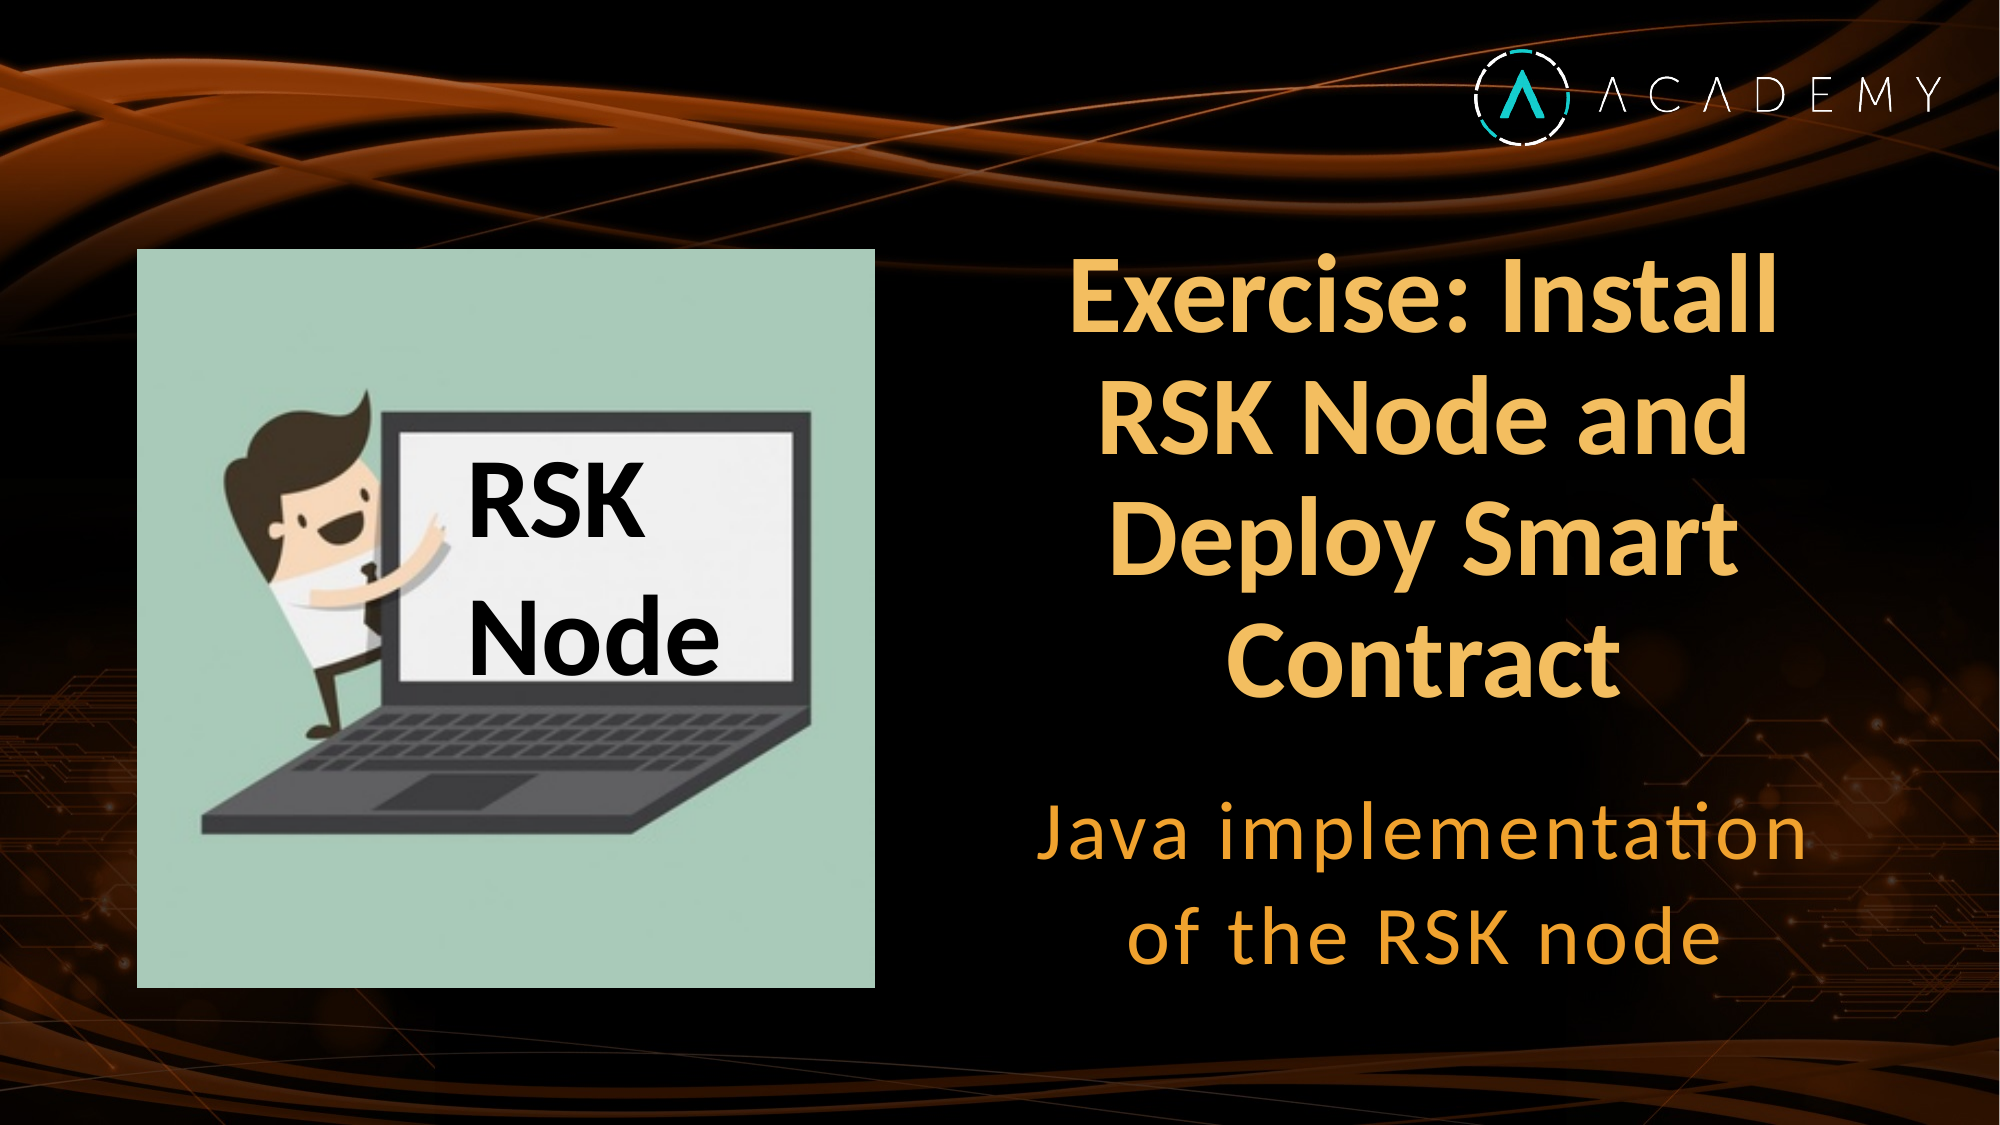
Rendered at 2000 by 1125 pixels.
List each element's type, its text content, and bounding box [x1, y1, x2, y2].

picture [0, 0, 2000, 1125]
title Exercise: Install RSK Node and Deploy Smart Contract [999, 224, 1850, 728]
list Java implementation of the RSK node [999, 765, 1850, 986]
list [137, 249, 875, 988]
